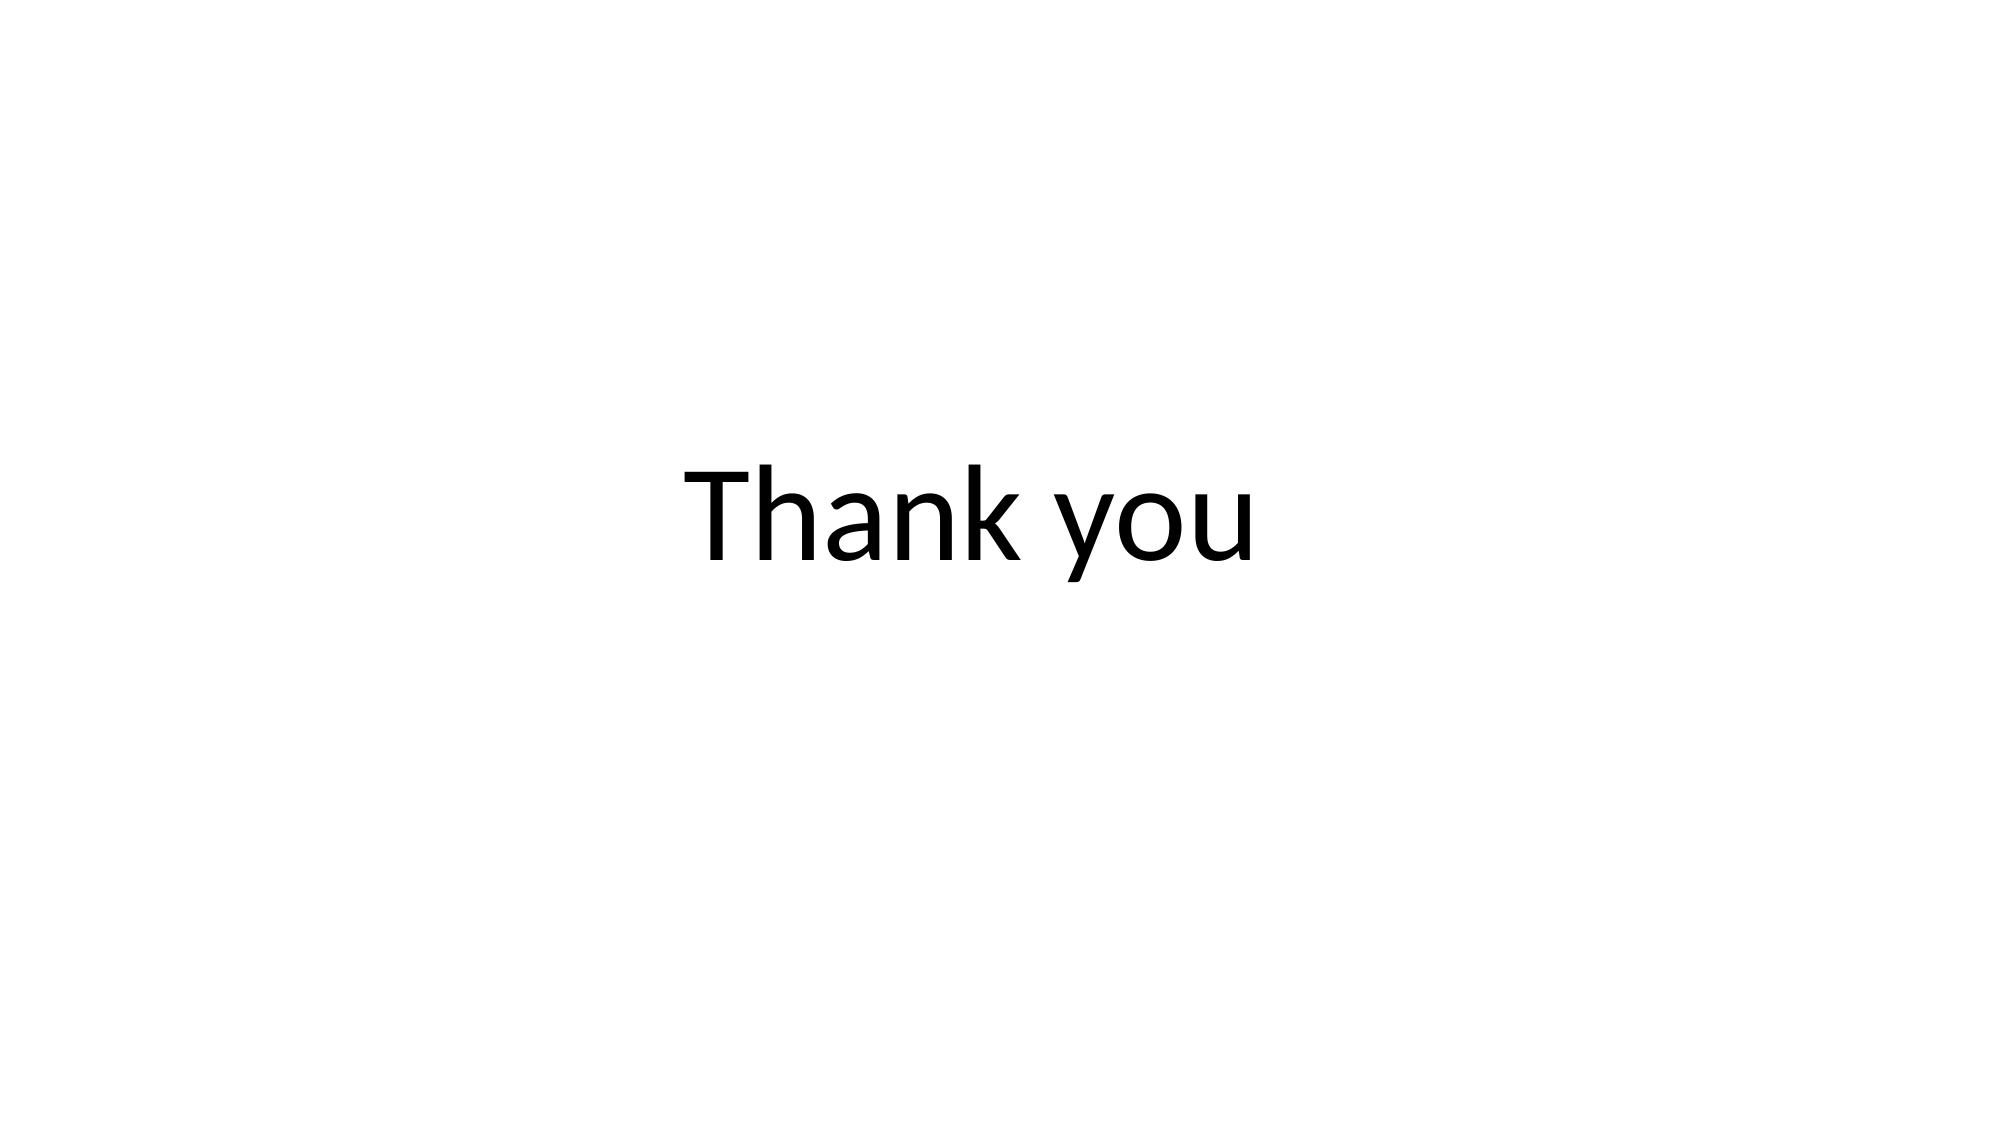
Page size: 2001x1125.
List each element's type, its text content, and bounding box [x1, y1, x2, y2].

text_box Thank you [529, 415, 1414, 596]
